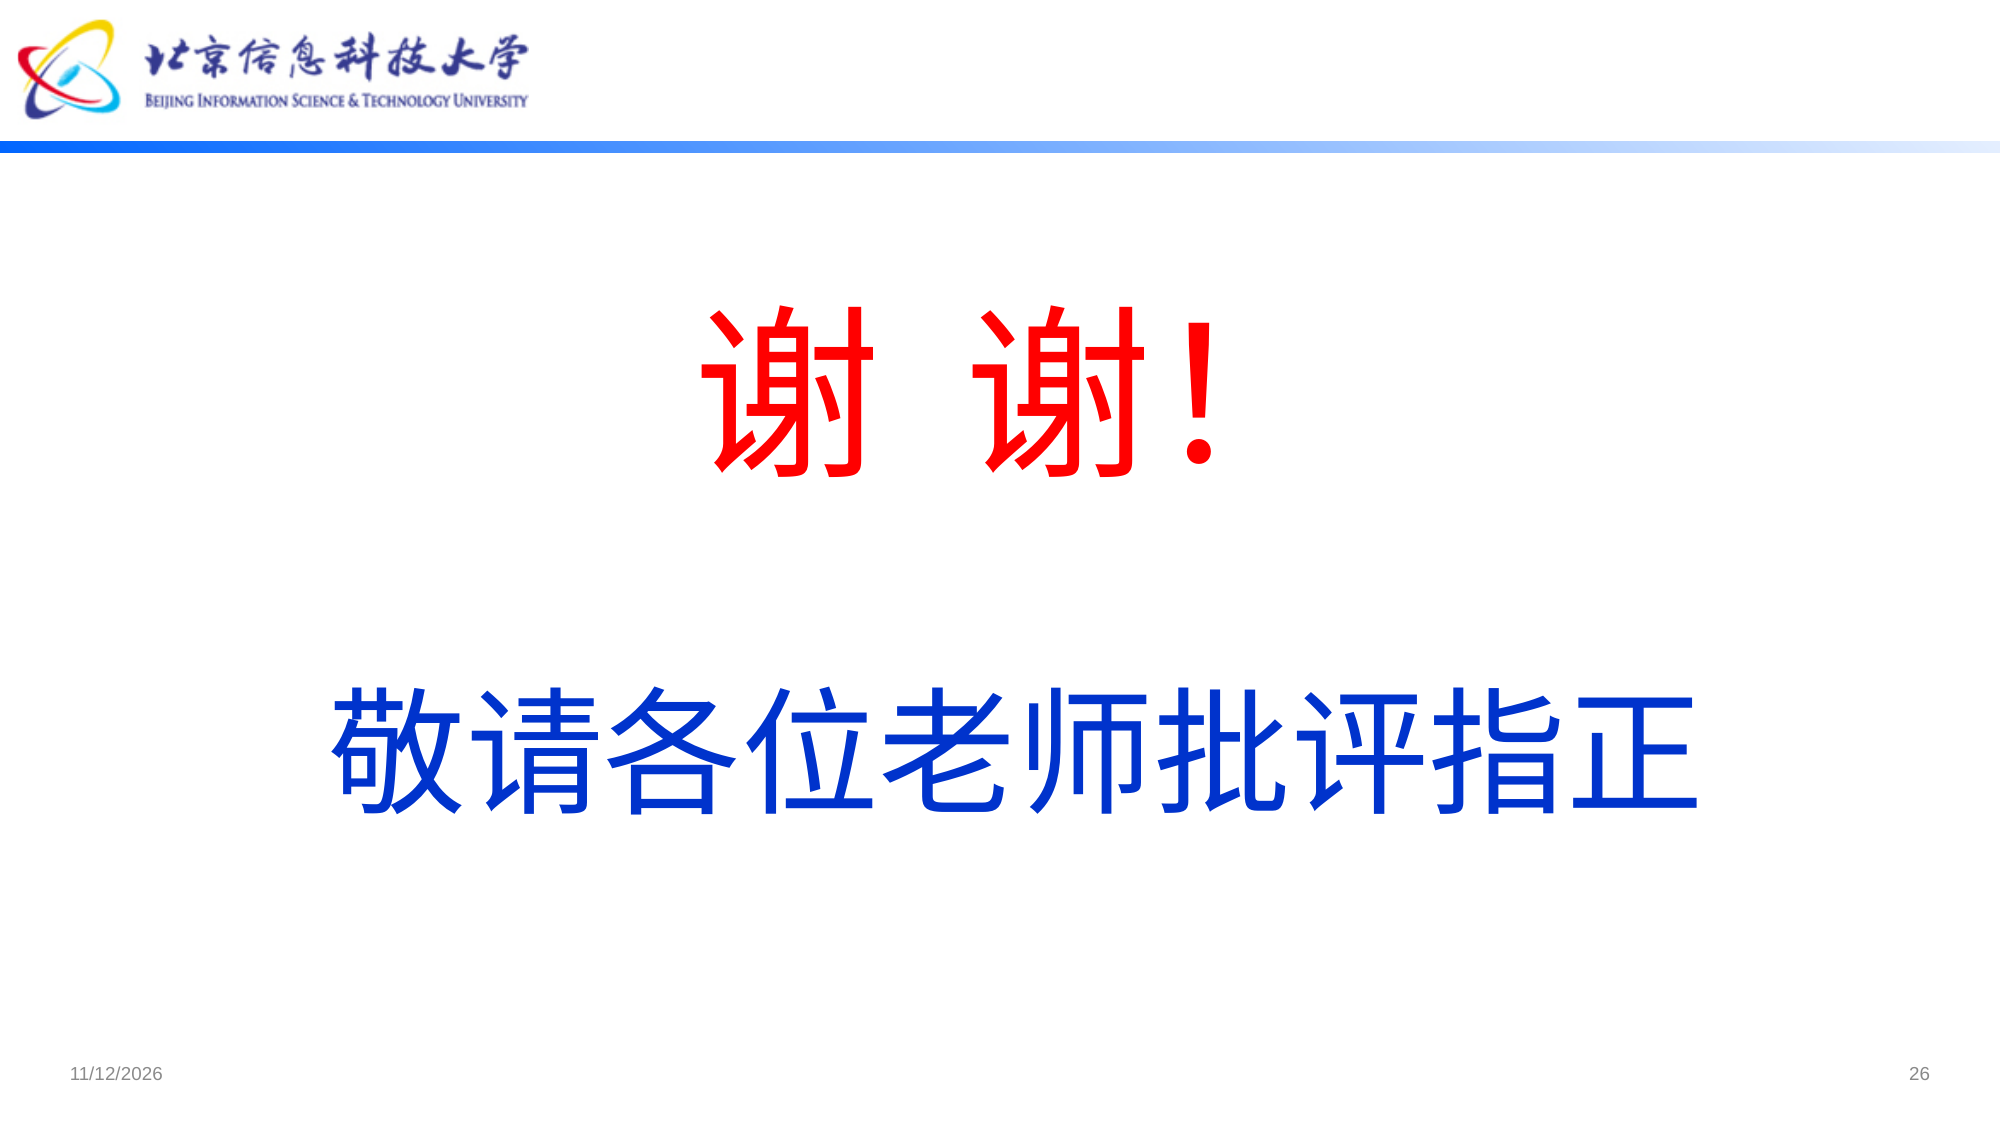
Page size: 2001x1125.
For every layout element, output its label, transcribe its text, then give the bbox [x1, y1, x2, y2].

slide_number 26 [1478, 1042, 1946, 1103]
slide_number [54, 1042, 522, 1103]
picture [17, 14, 529, 126]
text_box 谢 谢！ 敬请各位老师批评指正 ！ [208, 269, 1825, 1045]
